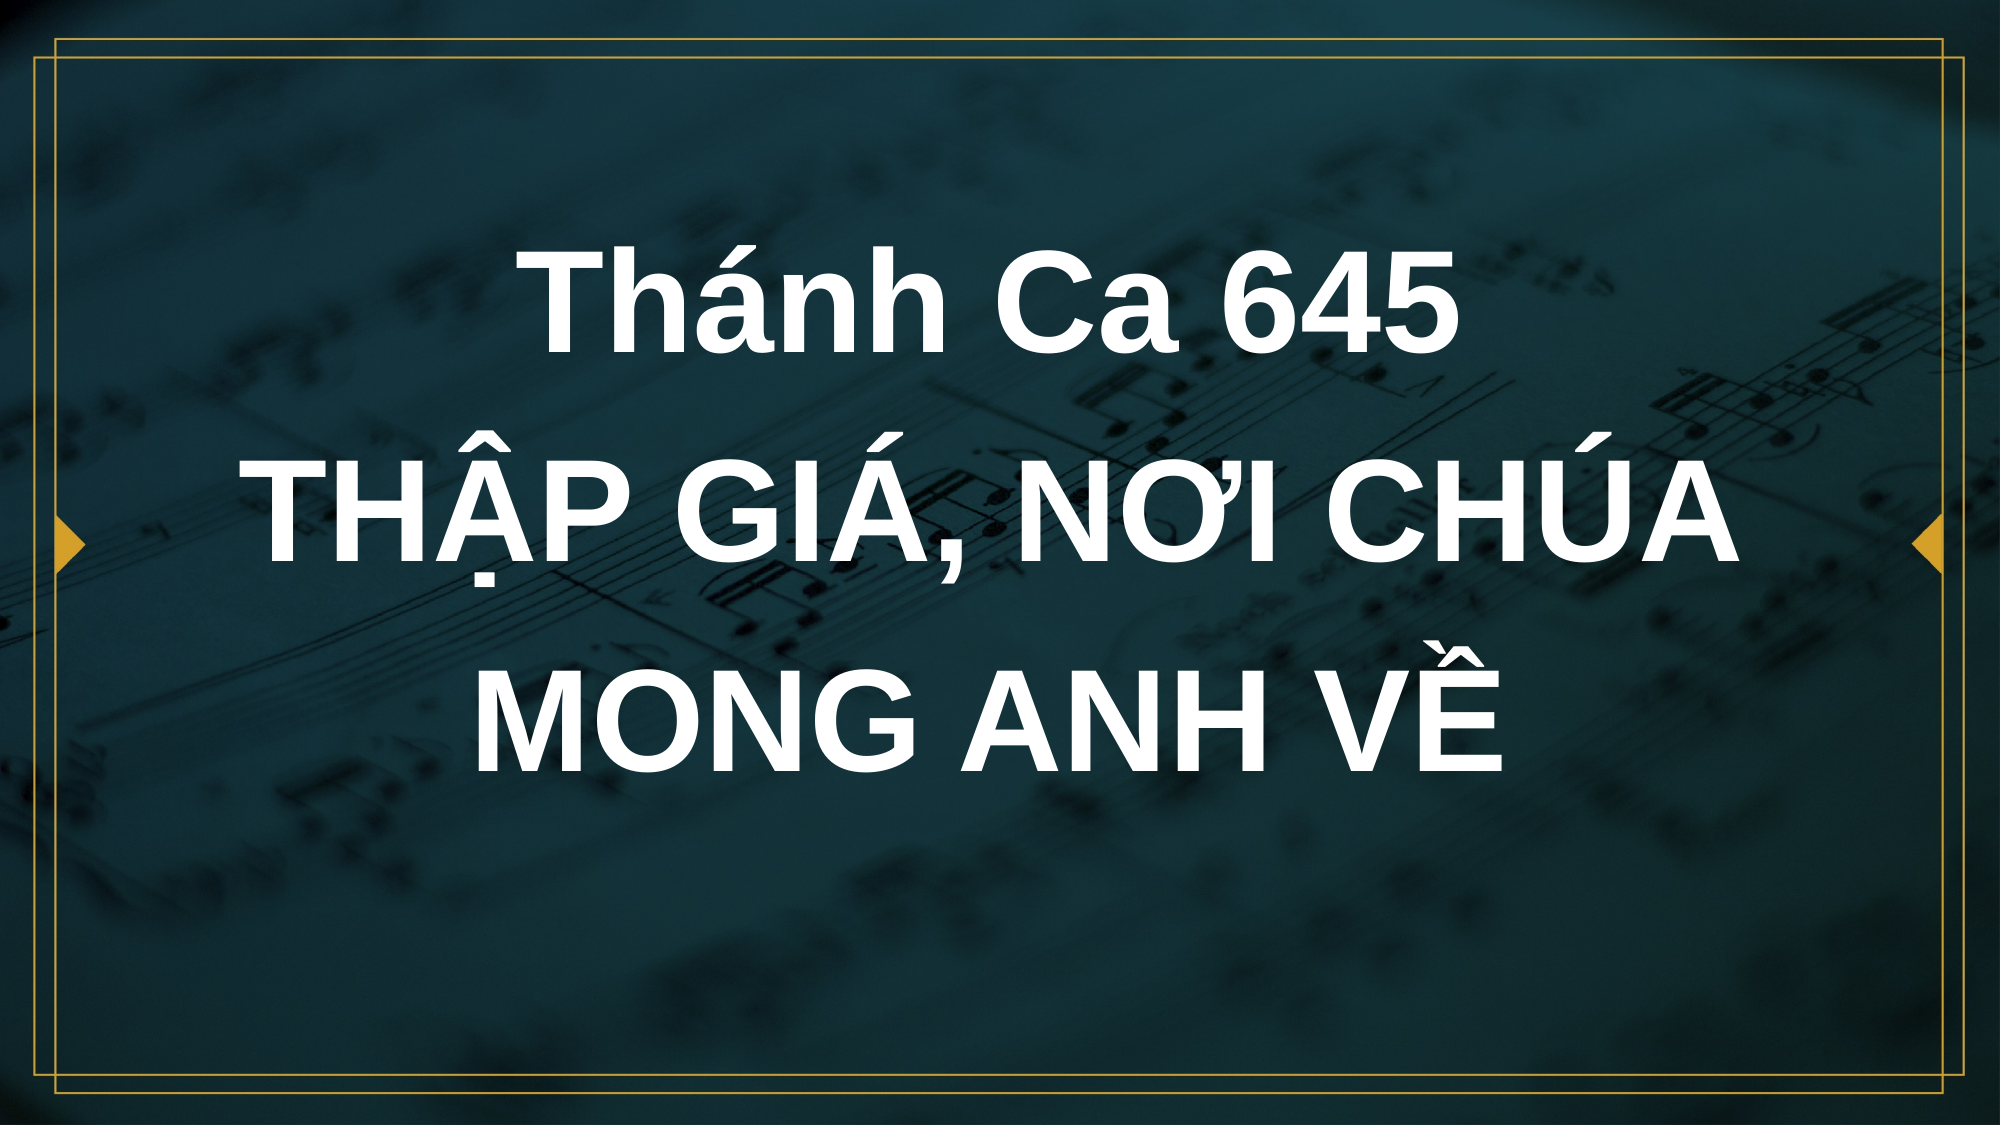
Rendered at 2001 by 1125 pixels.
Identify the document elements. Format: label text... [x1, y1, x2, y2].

picture [0, 0, 2000, 1125]
title Thánh Ca 645 THẬP GIÁ, NƠI CHÚA MONG ANH VỀ [103, 151, 1875, 821]
